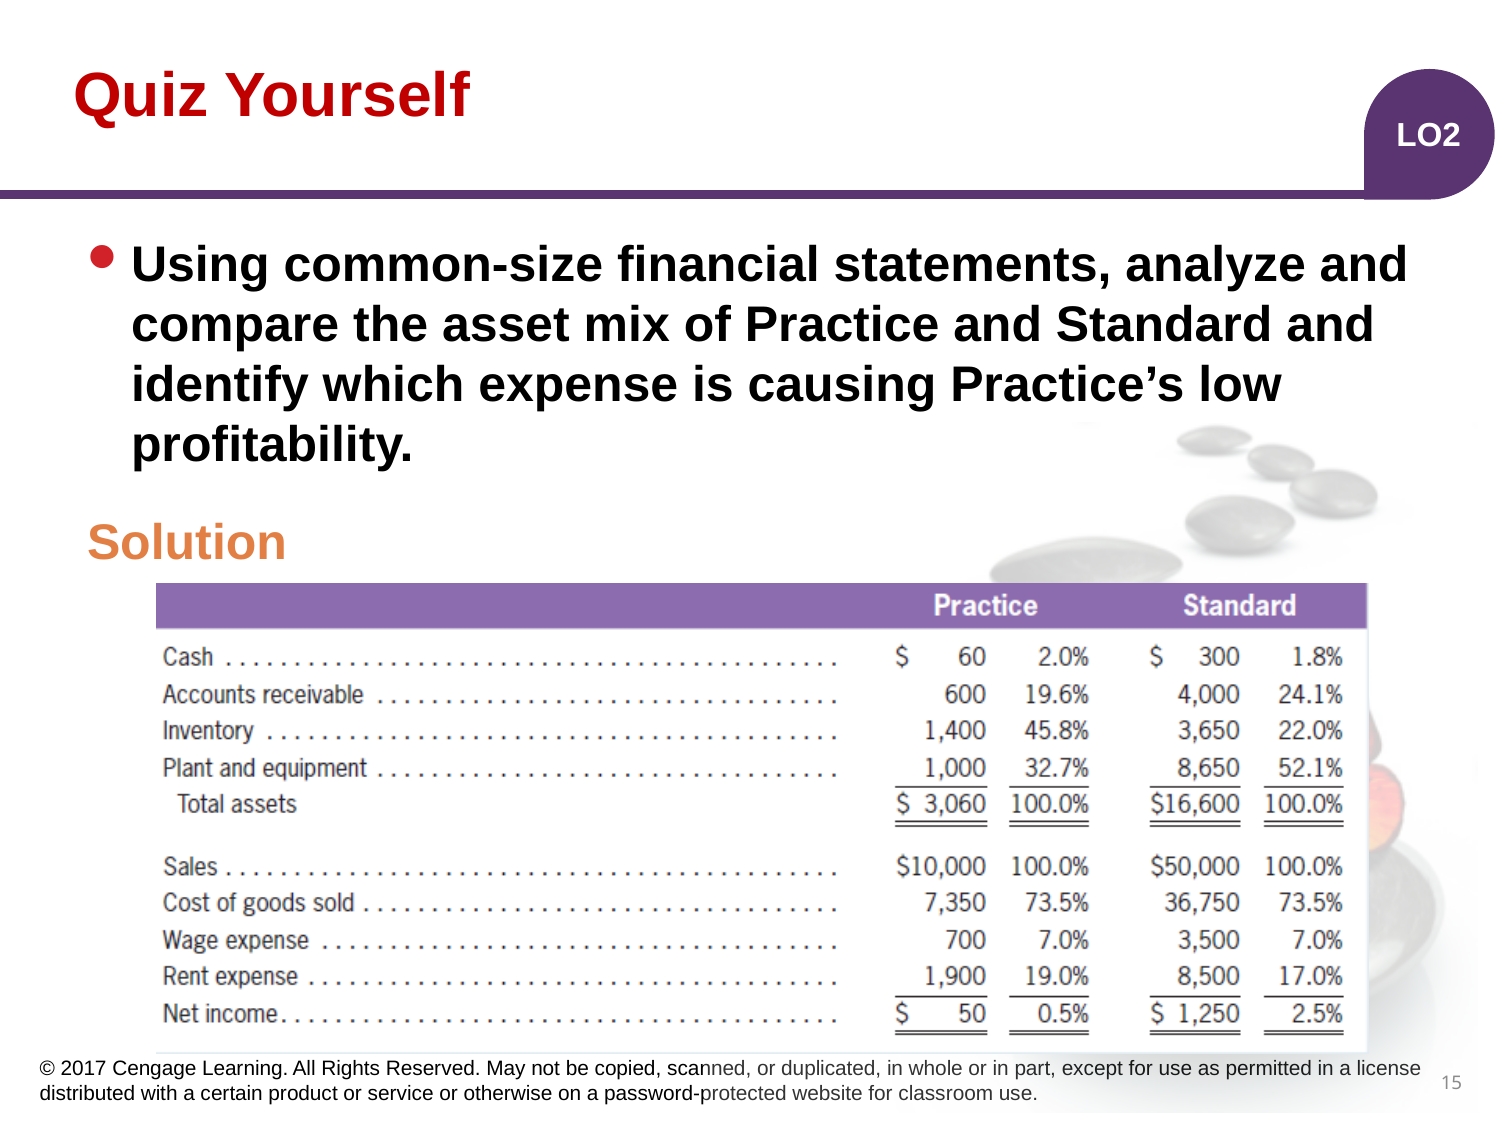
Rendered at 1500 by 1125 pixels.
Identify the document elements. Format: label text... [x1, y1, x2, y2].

picture [1026, 1064, 1037, 1075]
picture [736, 1089, 746, 1100]
picture [1095, 1064, 1105, 1075]
picture [936, 1089, 945, 1100]
picture [1128, 1060, 1134, 1075]
picture [1074, 1064, 1083, 1075]
picture [1084, 1064, 1093, 1075]
picture [845, 1087, 851, 1100]
picture [868, 1085, 874, 1100]
picture [1011, 1089, 1020, 1100]
picture [757, 1087, 763, 1100]
picture [155, 583, 1369, 1054]
picture [886, 1089, 892, 1100]
picture [892, 1064, 901, 1075]
picture [899, 1089, 908, 1100]
picture [946, 1089, 952, 1100]
picture [805, 1064, 815, 1079]
picture [846, 1062, 852, 1075]
picture [1135, 1064, 1139, 1075]
picture [825, 1064, 834, 1075]
picture [924, 1060, 933, 1075]
picture [998, 1064, 1007, 1075]
picture [976, 1089, 991, 1100]
picture [764, 1089, 774, 1100]
picture [936, 1064, 946, 1075]
picture [852, 1089, 862, 1100]
picture [704, 1089, 711, 1100]
picture [819, 1085, 829, 1100]
picture [1062, 1064, 1072, 1075]
picture [793, 1064, 802, 1075]
picture [1021, 1089, 1031, 1100]
picture [719, 1089, 729, 1100]
picture [769, 1064, 775, 1075]
picture [712, 1089, 718, 1100]
slide_number 15 [1139, 1042, 1478, 1103]
picture [808, 1089, 818, 1100]
picture [792, 1089, 807, 1100]
picture [836, 1064, 847, 1075]
picture [969, 1064, 979, 1075]
picture [1015, 1064, 1025, 1079]
picture [1117, 1062, 1123, 1075]
picture [712, 1064, 721, 1075]
picture [1038, 1062, 1050, 1075]
picture [831, 1089, 840, 1100]
text_box LO2 [1381, 105, 1476, 161]
picture [748, 1089, 757, 1100]
picture [999, 1089, 1008, 1100]
picture [864, 1060, 873, 1075]
picture [952, 1064, 962, 1075]
picture [853, 1064, 863, 1075]
list Using common-size financial statements, analyze and compare the asset mix of Practice and Standard and identify which expense is causing Practice’s low profitability. Solution [72, 224, 1453, 998]
picture [908, 1064, 923, 1075]
picture [758, 1064, 768, 1075]
picture [776, 1085, 785, 1100]
picture [965, 1089, 975, 1100]
picture [980, 1064, 986, 1075]
title Quiz Yourself [58, 40, 1365, 152]
picture [704, 1064, 709, 1075]
picture [730, 1087, 736, 1100]
picture [734, 1060, 743, 1075]
picture [1106, 1064, 1116, 1079]
picture [723, 1064, 733, 1075]
picture [953, 1089, 963, 1100]
picture [875, 1089, 885, 1100]
picture [782, 1060, 791, 1075]
picture [914, 1089, 934, 1100]
